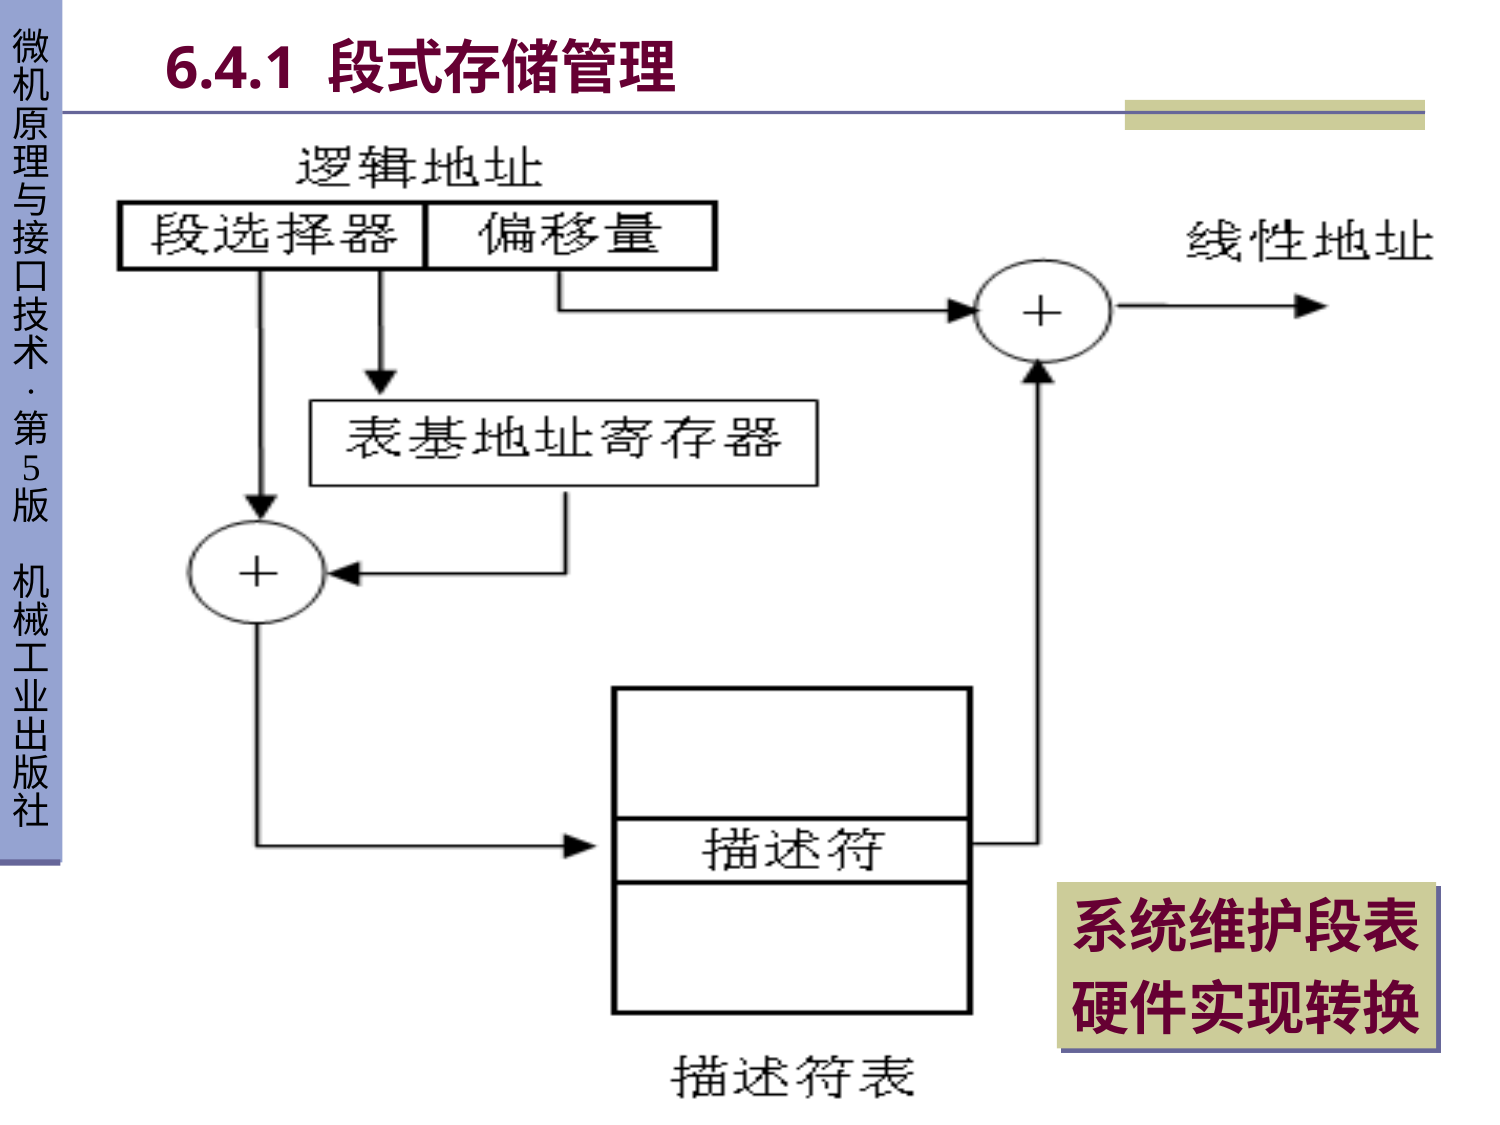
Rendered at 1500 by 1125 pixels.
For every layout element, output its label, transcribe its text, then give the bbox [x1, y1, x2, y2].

title 6.4.1 段式存储管理 [149, 24, 1426, 105]
picture [99, 137, 1463, 1113]
